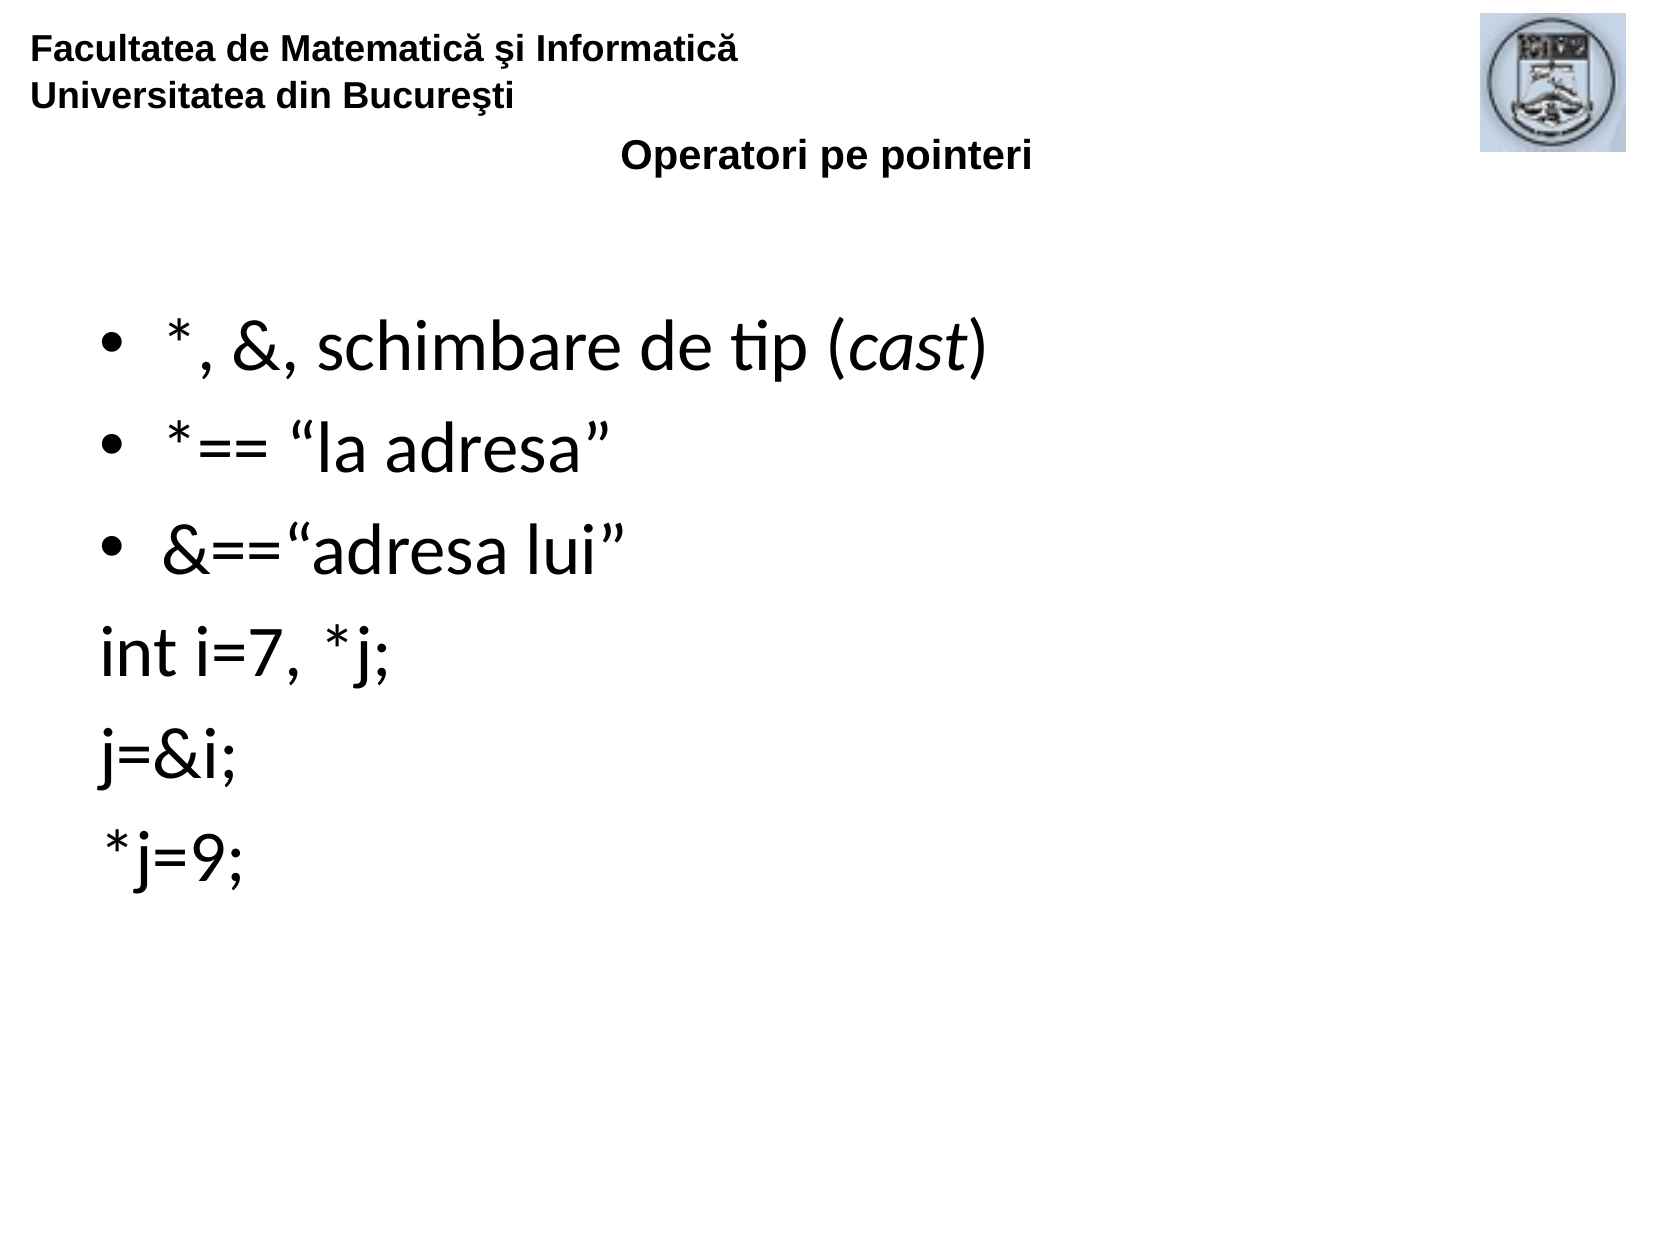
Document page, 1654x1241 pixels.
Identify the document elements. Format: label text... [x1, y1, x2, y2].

title Operatori pe pointeri [82, 49, 1572, 257]
picture [1480, 13, 1626, 152]
text_box Facultatea de Matematică şi Informatică Universitatea din Bucureşti [13, 13, 841, 122]
list *, &, schimbare de tip (cast) *== “la adresa” &==“adresa lui” int i=7, *j; j=&i; *j=9; [82, 289, 1572, 1108]
